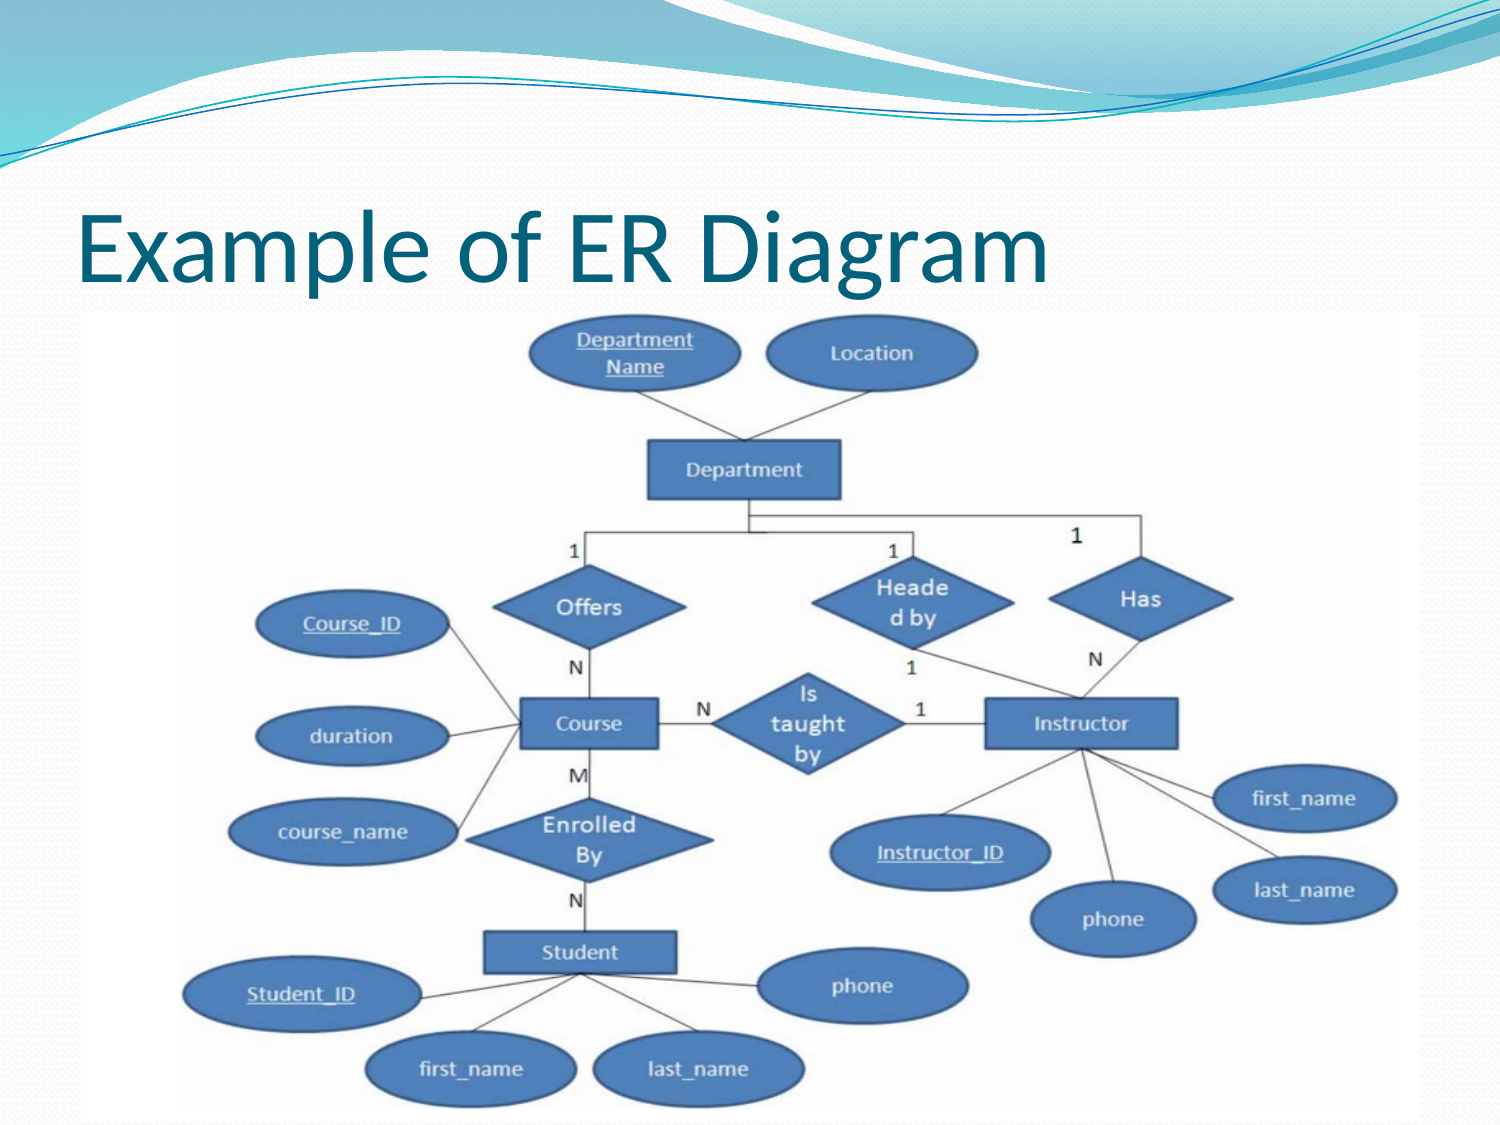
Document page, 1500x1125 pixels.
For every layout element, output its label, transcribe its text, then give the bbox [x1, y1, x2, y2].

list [80, 312, 1419, 1121]
title Example of ER Diagram [75, 115, 1425, 303]
